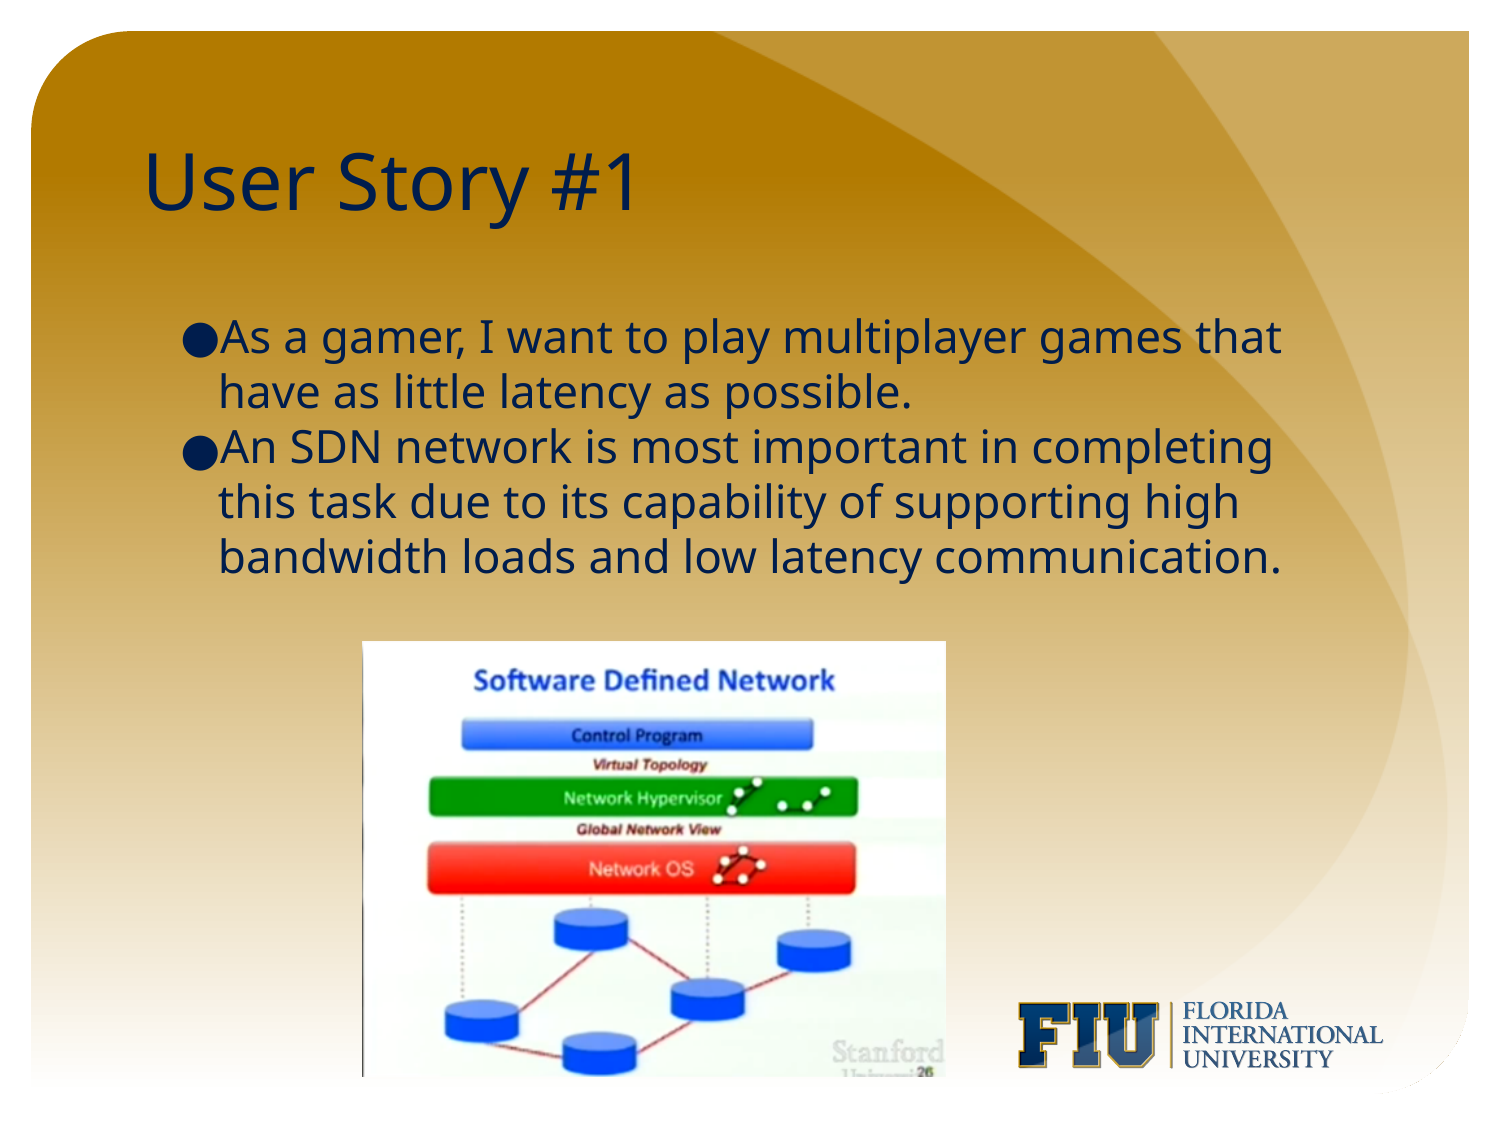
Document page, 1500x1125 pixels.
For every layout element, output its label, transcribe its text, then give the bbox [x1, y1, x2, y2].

list As a gamer, I want to play multiplayer games that have as little latency as possible. An SDN network is most important in completing this task due to its capability of supporting high bandwidth loads and low latency communication. [127, 299, 1372, 991]
picture [24, 30, 1473, 1094]
title User Story #1 [127, 62, 1372, 234]
